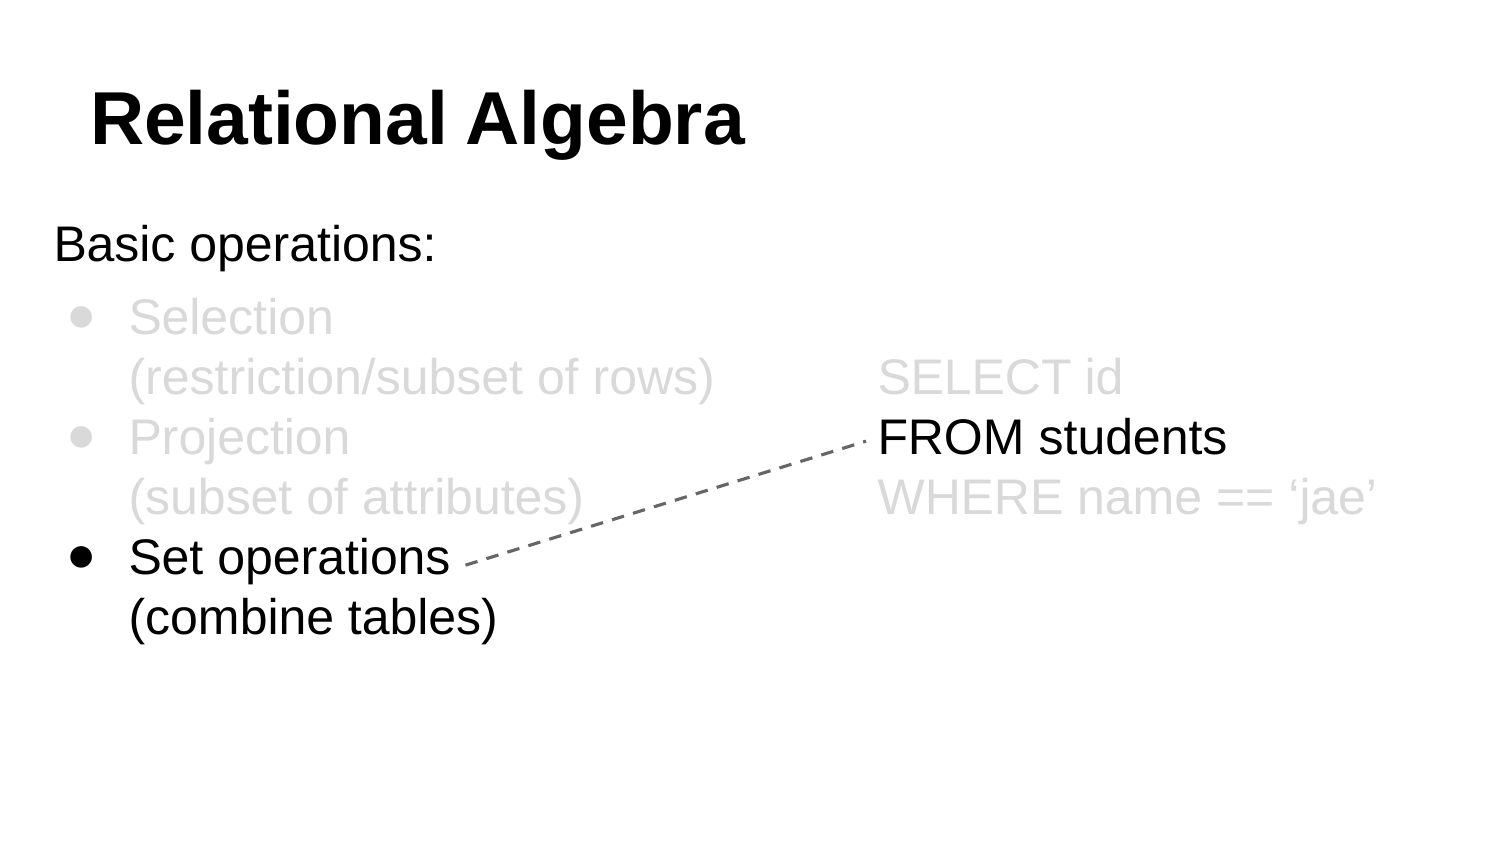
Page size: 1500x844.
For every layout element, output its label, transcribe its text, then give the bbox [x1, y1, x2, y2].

title Relational Algebra [75, 33, 1425, 175]
list Basic operations: Selection (restriction/subset of rows) Projection (subset of attributes) Set operations (combine tables) [38, 196, 736, 808]
list SELECT id FROM students WHERE name == ‘jae’ [862, 184, 1485, 796]
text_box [465, 440, 867, 566]
